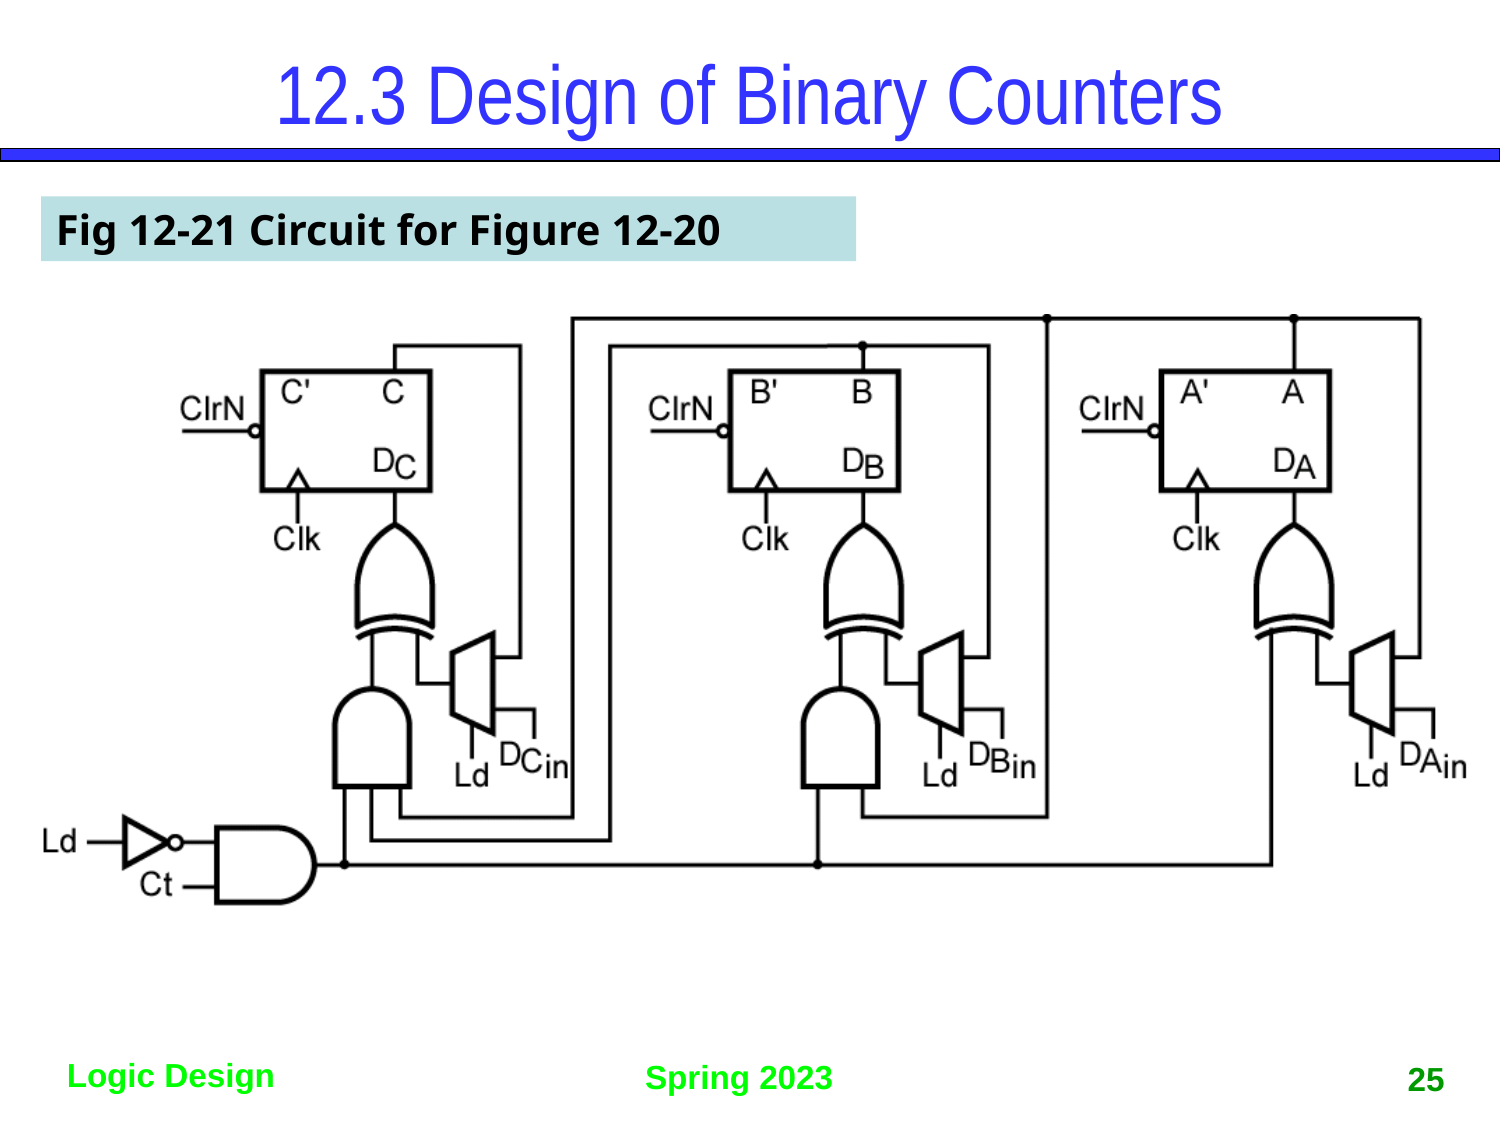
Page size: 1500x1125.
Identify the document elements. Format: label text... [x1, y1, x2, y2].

slide_number 25 [1369, 1034, 1483, 1107]
title 12.3 Design of Binary Counters [75, 45, 1425, 138]
picture [40, 314, 1469, 907]
text_box Fig 12-21 Circuit for Figure 12-20 [41, 196, 857, 262]
